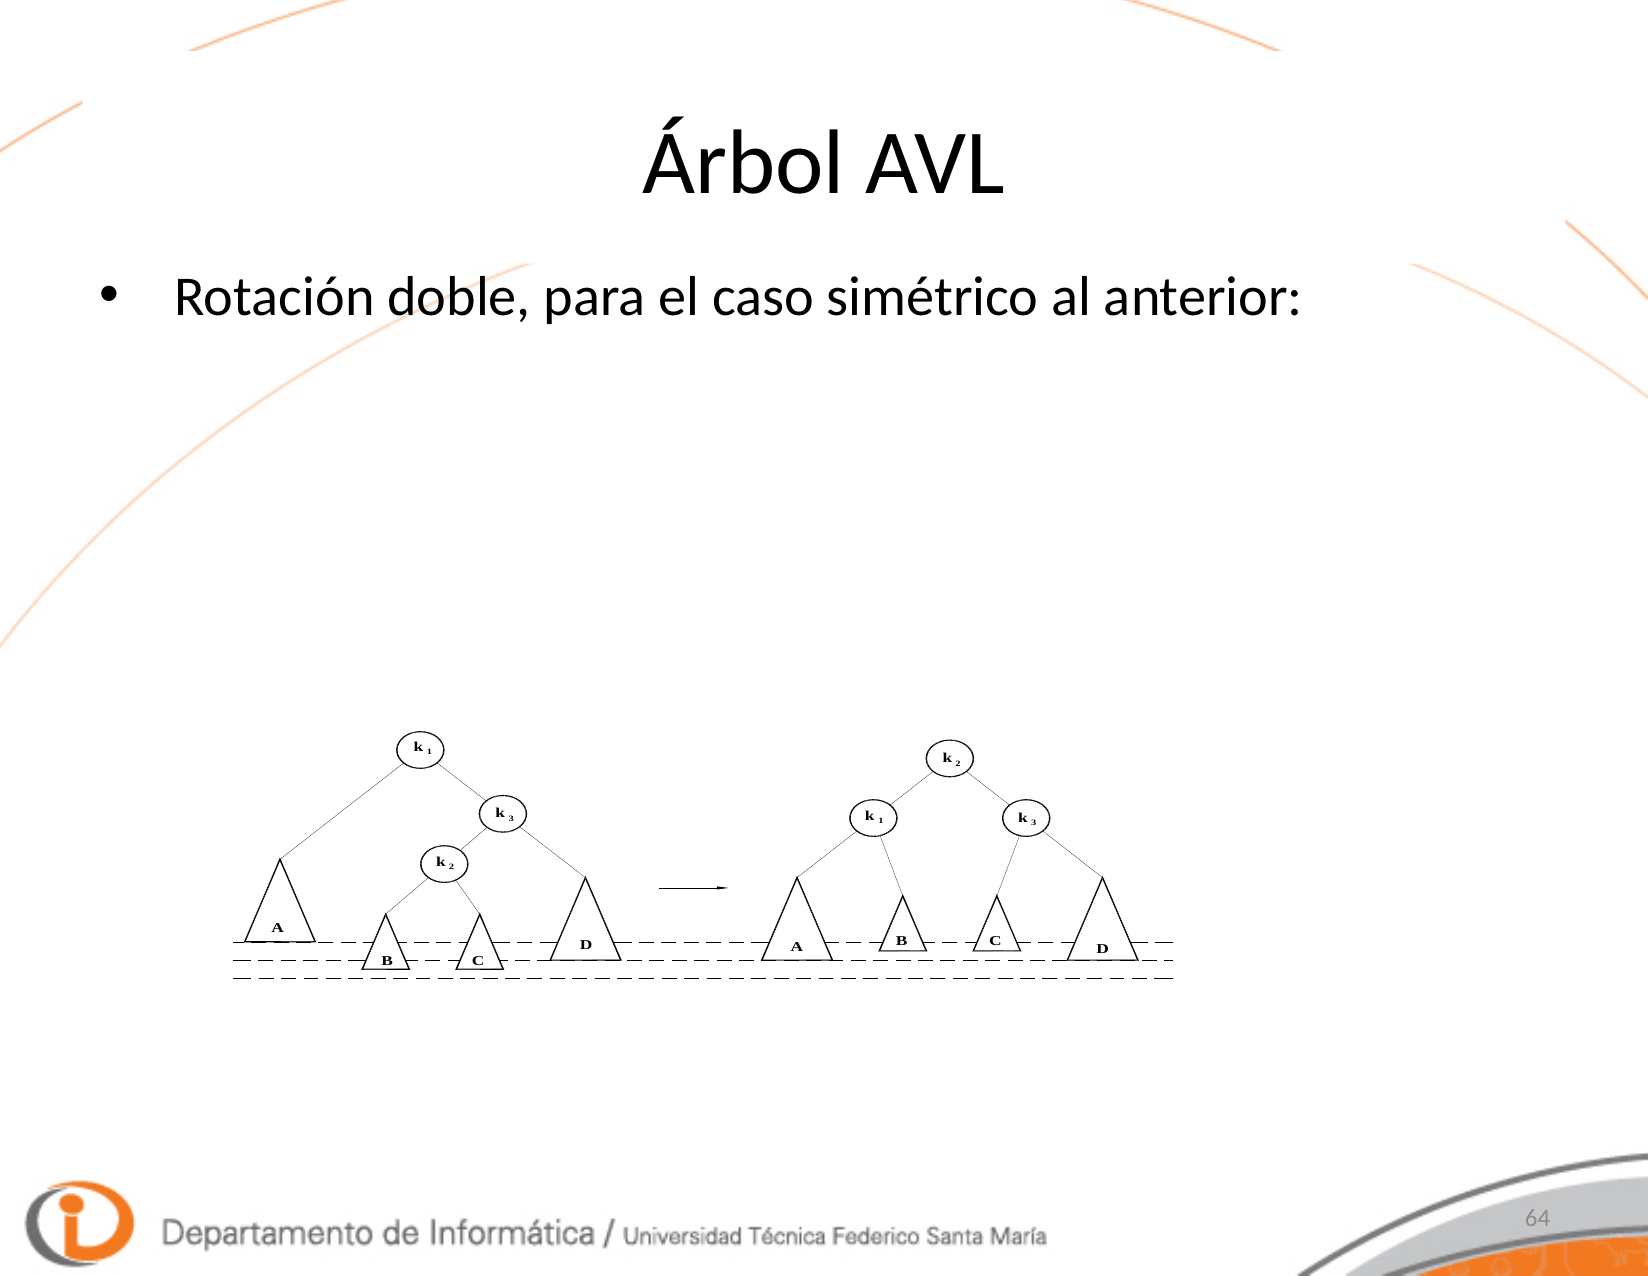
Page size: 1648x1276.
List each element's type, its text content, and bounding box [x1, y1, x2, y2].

slide_number 64 [1180, 1182, 1566, 1251]
text_box Rotación doble, para el caso simétrico al anterior: [82, 250, 1593, 335]
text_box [109, 329, 1551, 1074]
title Árbol AVL [80, 49, 1568, 266]
picture [0, 0, 1648, 1276]
